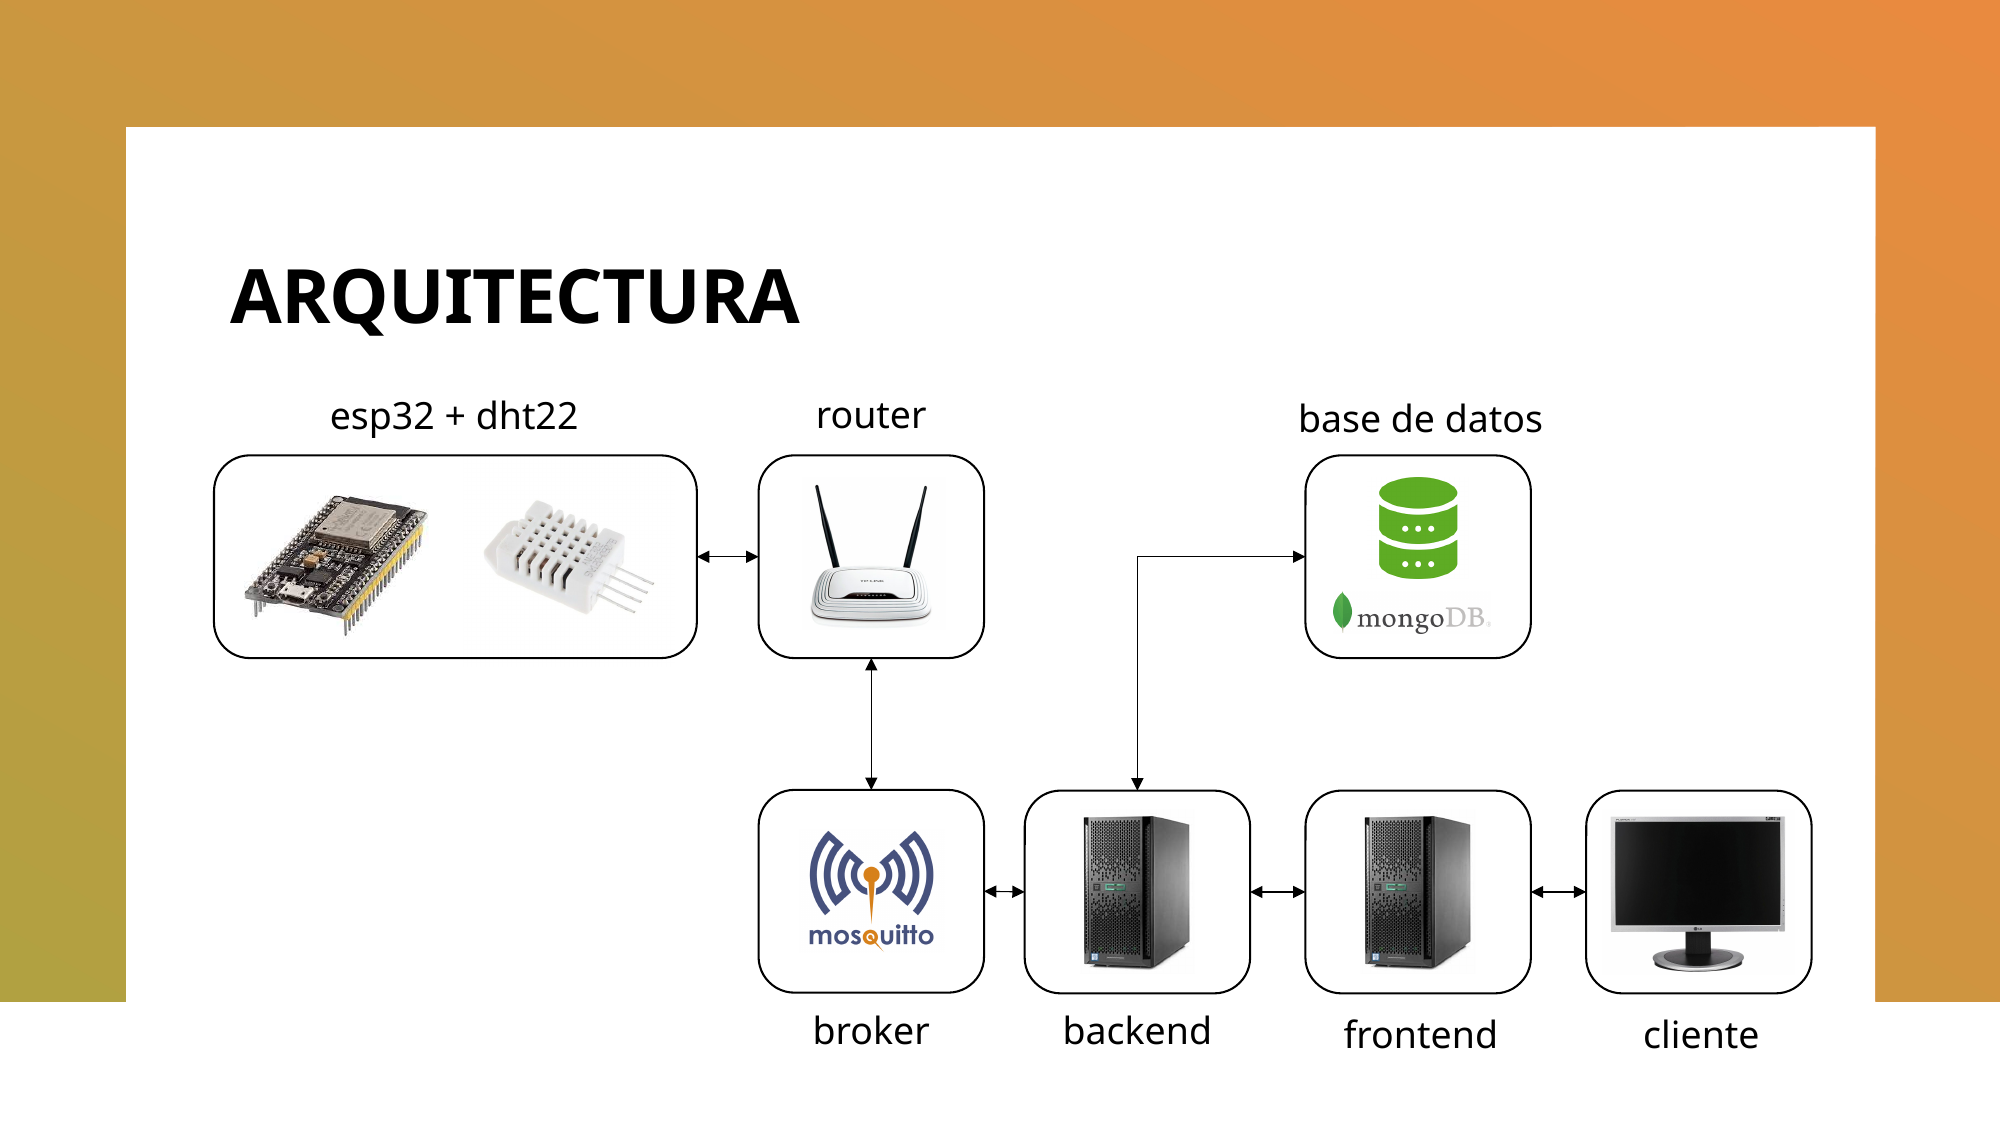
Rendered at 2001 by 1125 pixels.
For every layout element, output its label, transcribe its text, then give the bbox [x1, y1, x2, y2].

picture [1333, 591, 1491, 634]
text_box router [758, 386, 984, 445]
text_box [1585, 789, 1813, 995]
text_box backend [1024, 1003, 1251, 1061]
text_box broker [758, 1003, 984, 1061]
picture [244, 469, 429, 653]
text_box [1137, 556, 1306, 791]
text_box [212, 454, 668, 660]
text_box [757, 788, 986, 994]
text_box [1023, 789, 1252, 995]
text_box cliente [1591, 1006, 1812, 1065]
picture [463, 455, 675, 667]
picture [1079, 809, 1195, 974]
picture [799, 829, 945, 953]
text_box frontend [1308, 1006, 1534, 1065]
text_box Arquitectura [215, 247, 896, 358]
picture [802, 477, 946, 630]
text_box esp32 + dht22 [214, 387, 695, 446]
picture [1360, 809, 1476, 974]
text_box [675, 457, 698, 657]
text_box [1304, 789, 1532, 995]
picture [1367, 477, 1469, 579]
picture [1602, 809, 1795, 975]
text_box [757, 454, 986, 660]
text_box [1304, 454, 1532, 660]
text_box base de datos [1239, 390, 1603, 449]
